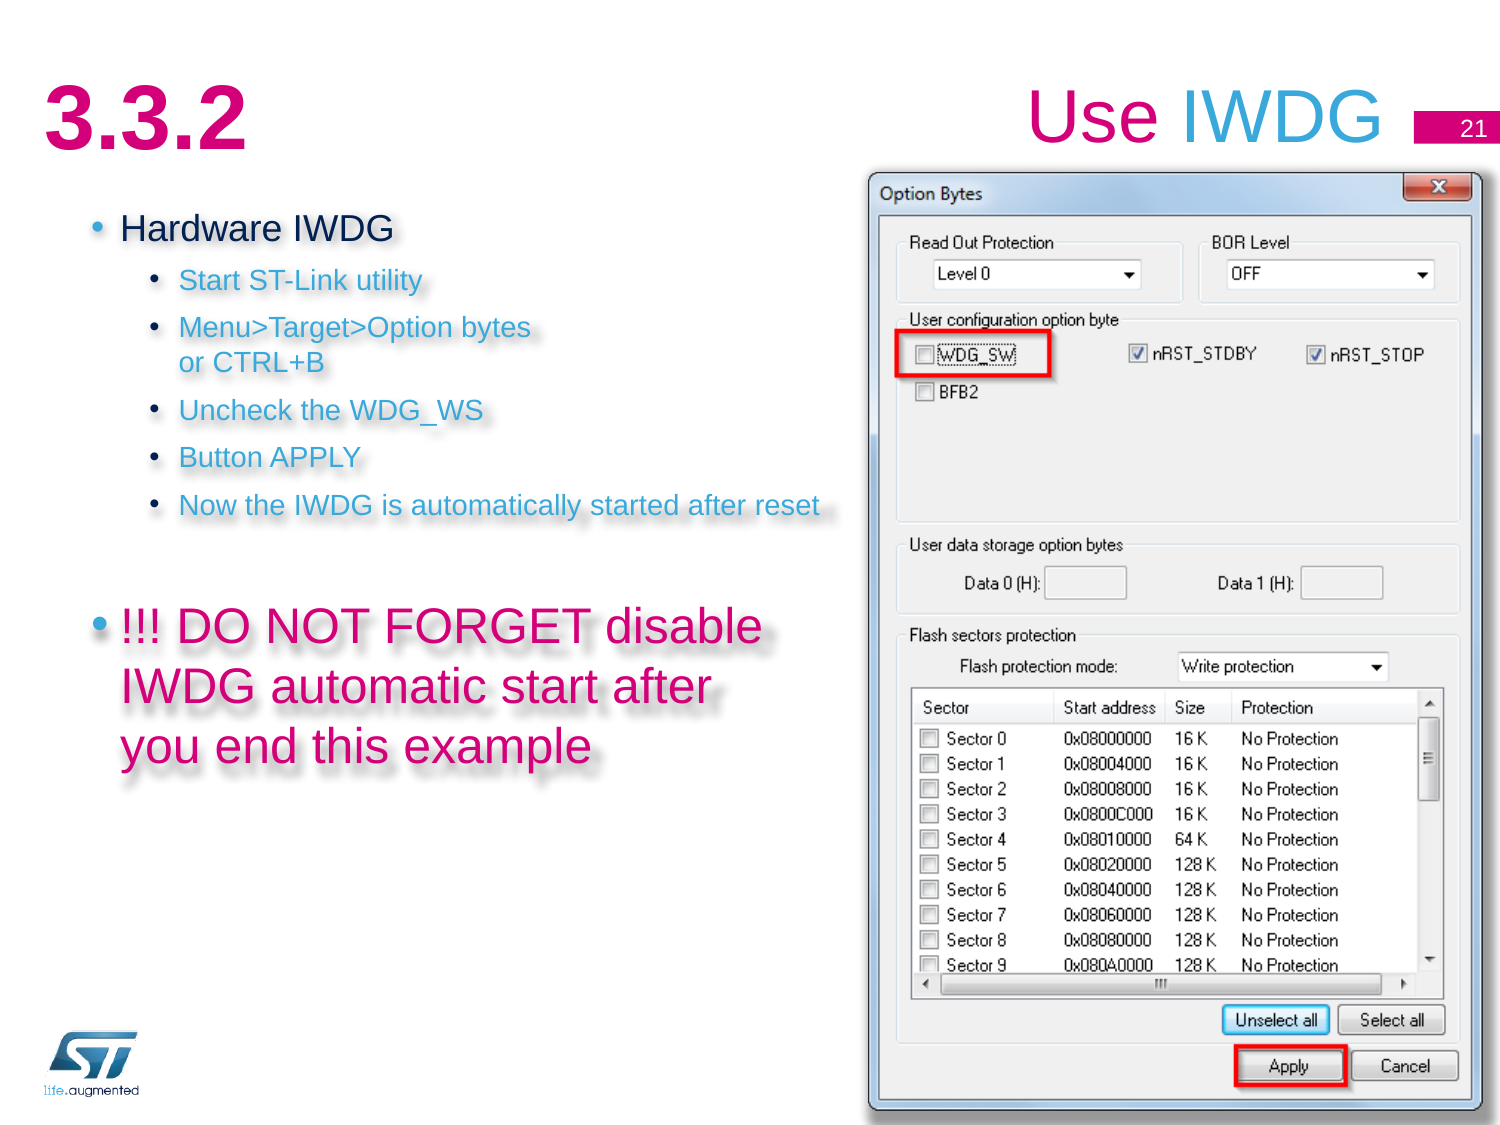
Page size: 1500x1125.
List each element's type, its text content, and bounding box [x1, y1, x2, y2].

slide_number 21 [1413, 111, 1500, 144]
picture [867, 172, 1483, 1112]
list Hardware IWDG Start ST-Link utility Menu>Target>Option bytes or CTRL+B Uncheck the WDG_WS Button APPLY Now the IWDG is automatically started after reset !!! DO NOT FORGET disable IWDG automatic start after you end this example [75, 196, 860, 788]
title Use IWDG [74, 18, 1400, 192]
text_box 3.3.2 [29, 19, 313, 207]
picture [36, 1022, 147, 1103]
